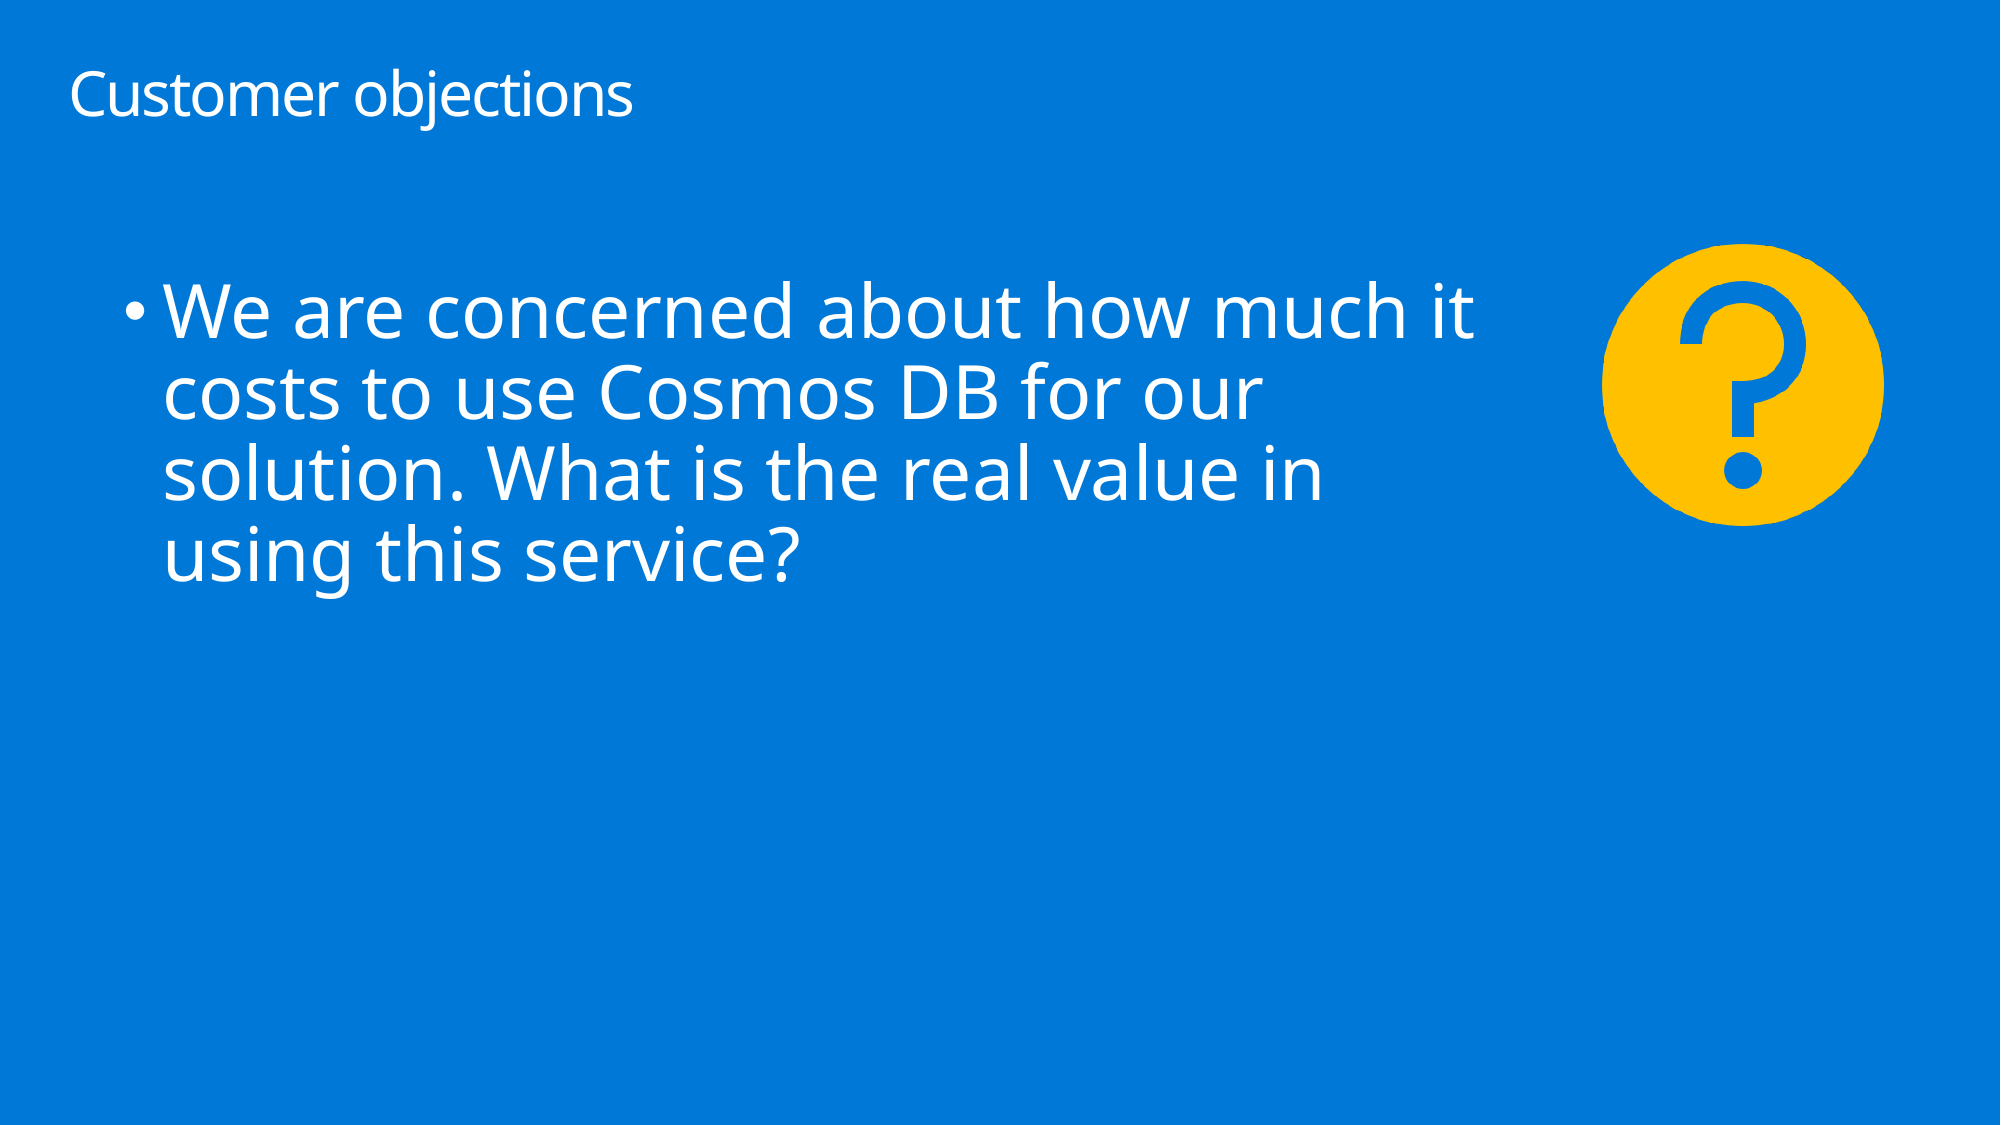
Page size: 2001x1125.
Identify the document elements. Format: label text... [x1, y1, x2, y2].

list We are concerned about how much it costs to use Cosmos DB for our solution. What is the real value in using this service? [44, 259, 1547, 1091]
picture [1563, 206, 1921, 563]
title Customer objections [44, 47, 1957, 196]
